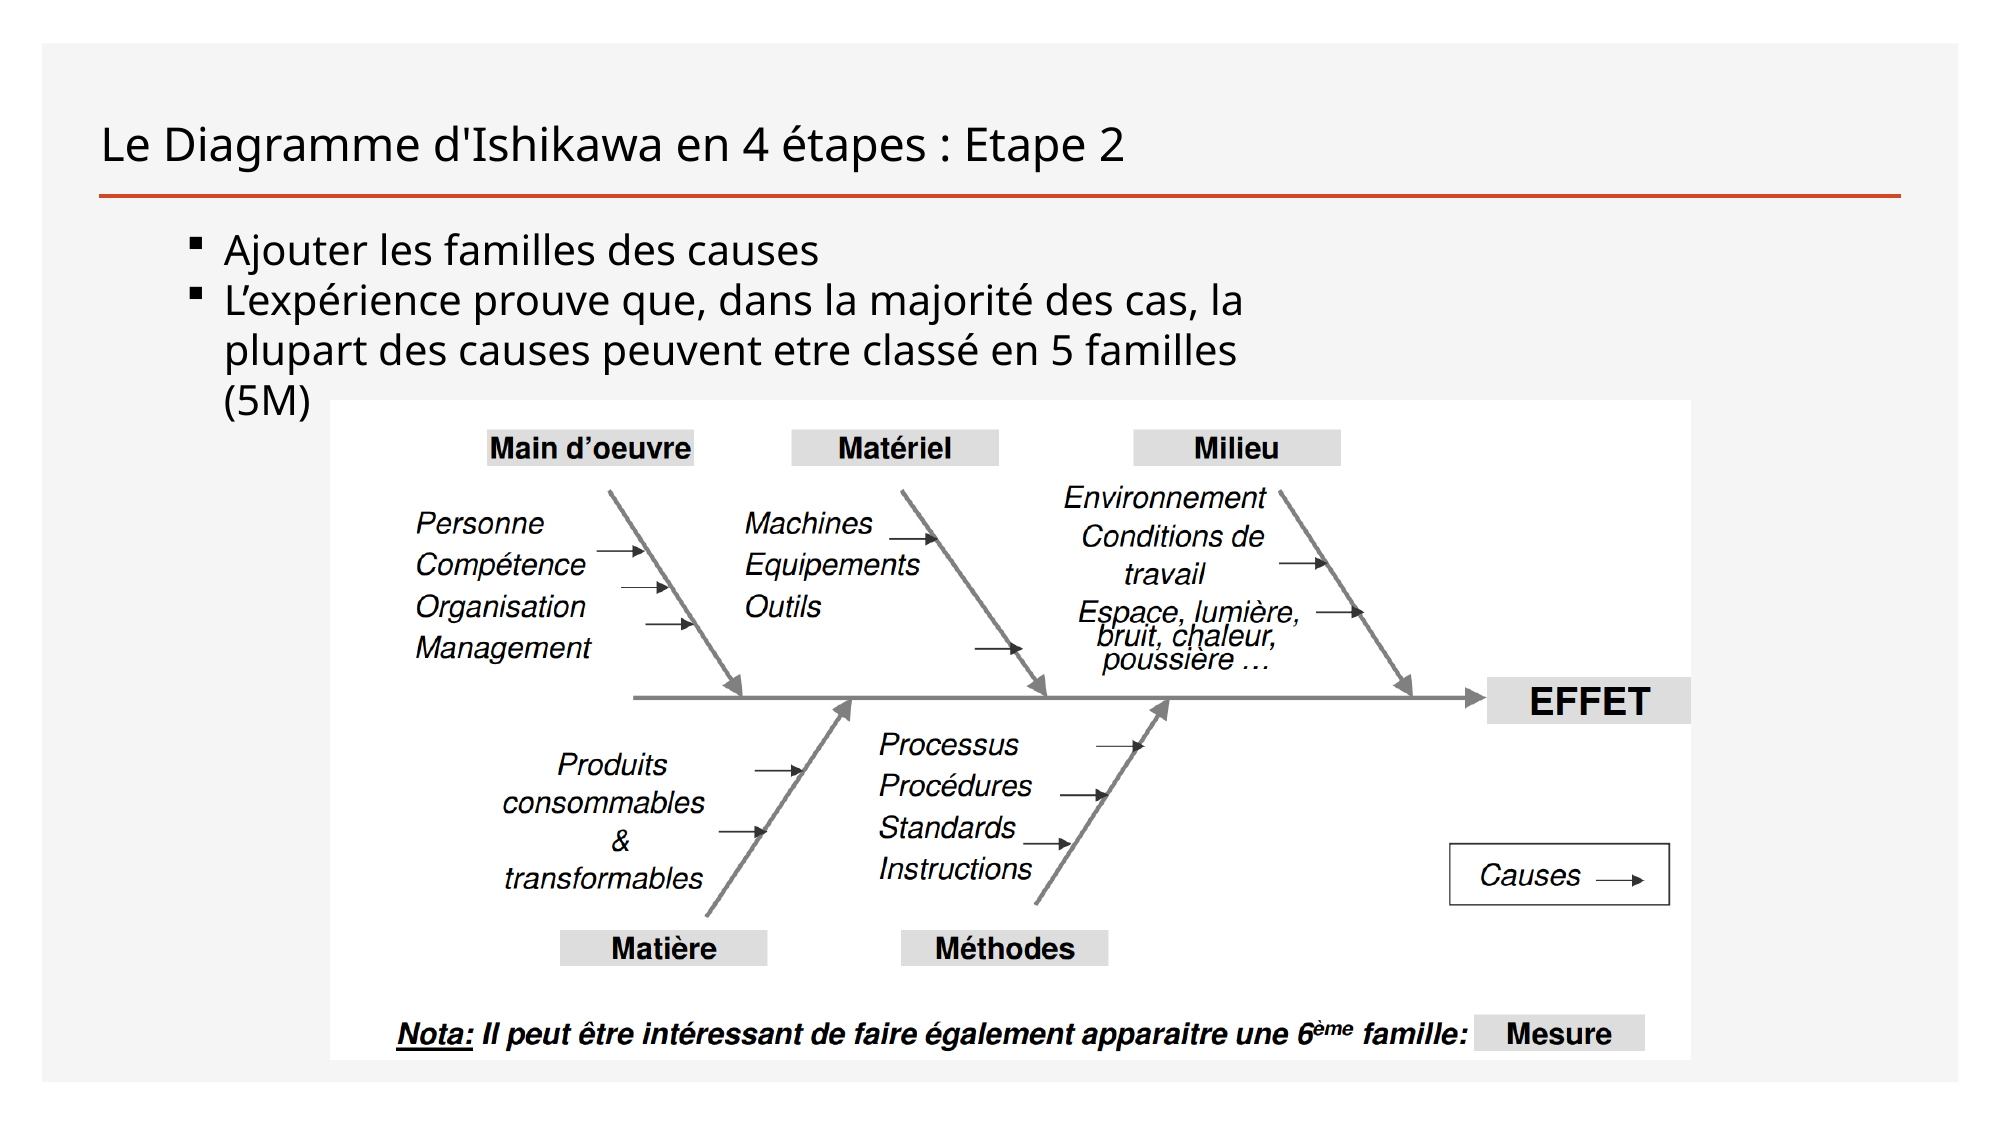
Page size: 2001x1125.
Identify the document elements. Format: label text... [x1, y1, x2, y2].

list Ajouter les familles des causes L’expérience prouve que, dans la majorité des cas, la plupart des causes peuvent etre classé en 5 familles (5M) [96, 216, 1321, 1061]
picture [330, 400, 1691, 1061]
title Le Diagramme d'Ishikawa en 4 étapes : Etape 2 [85, 73, 1214, 179]
